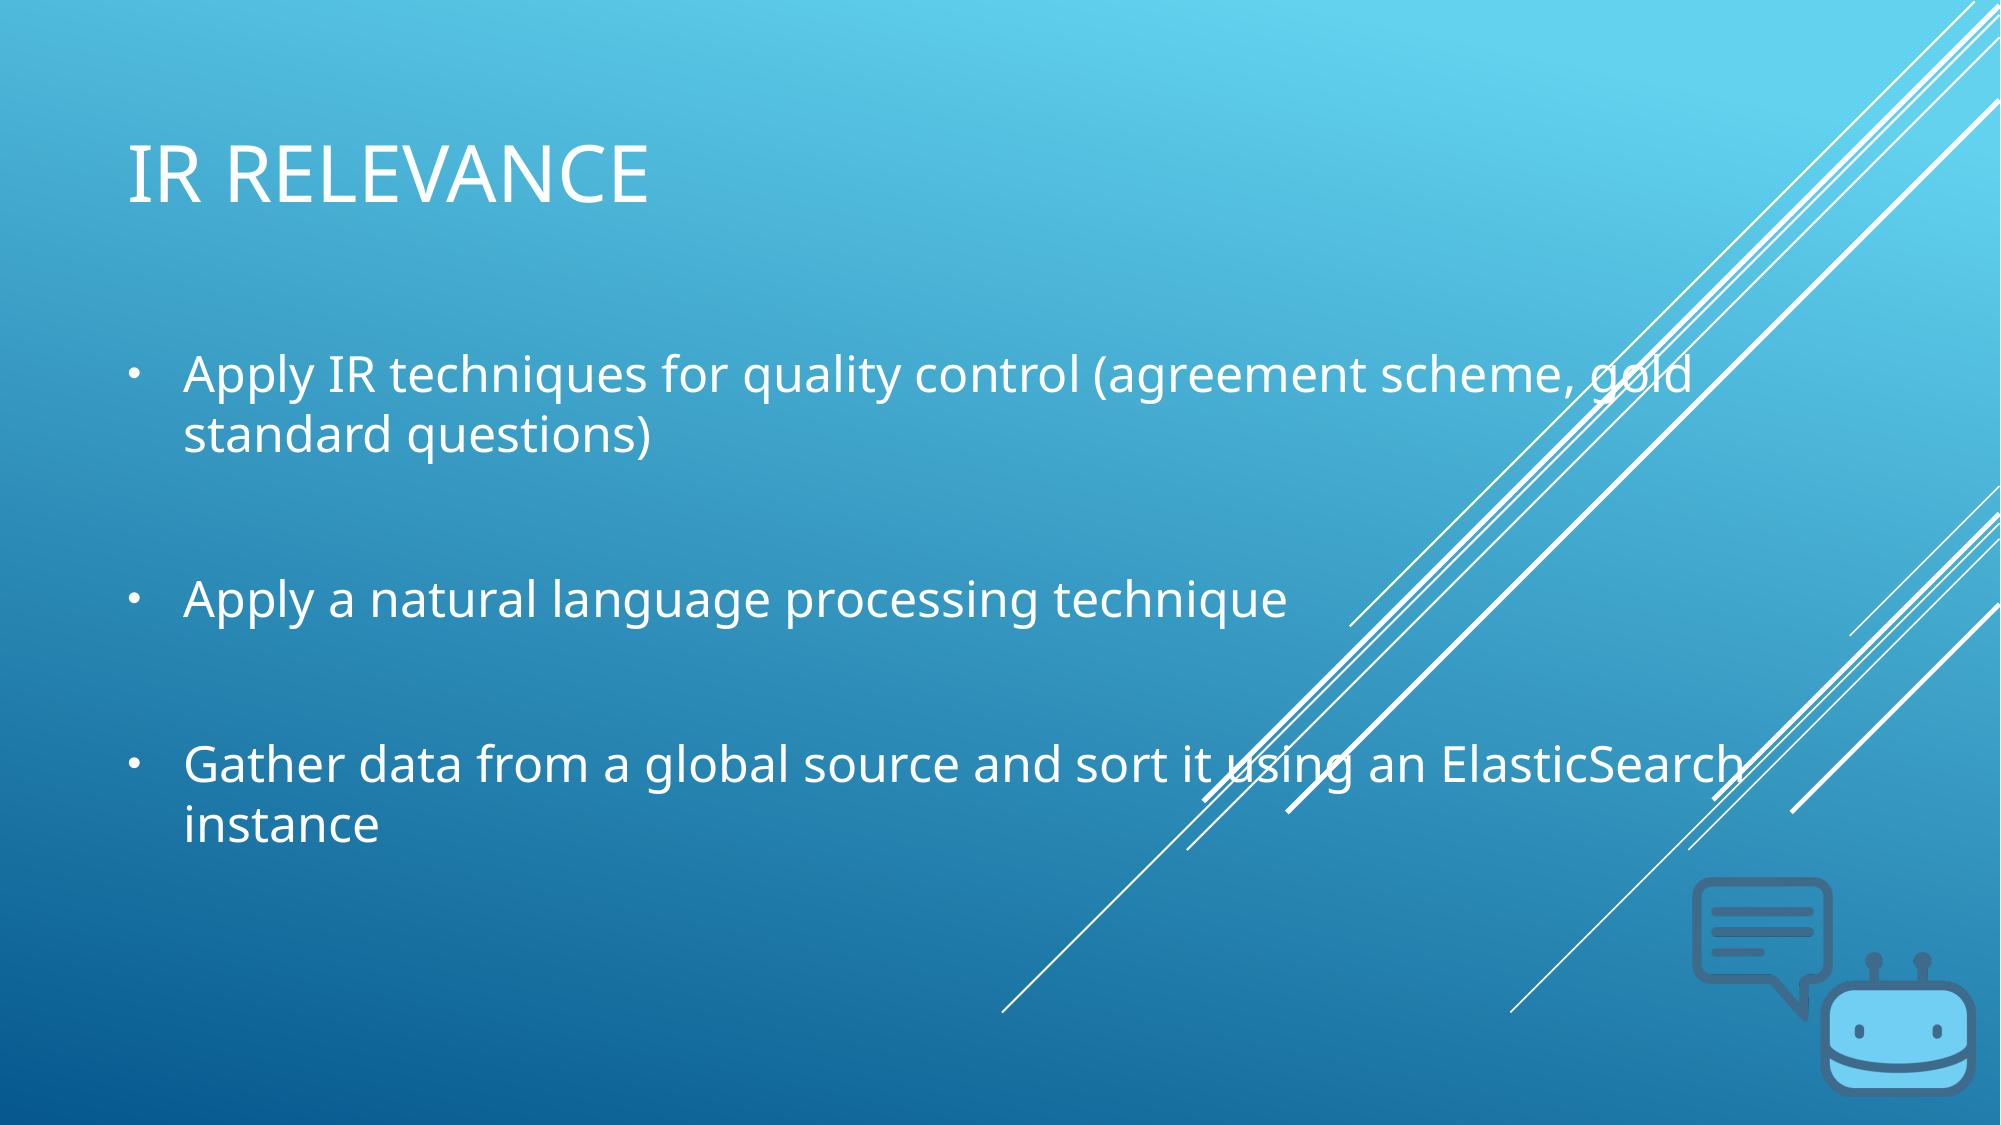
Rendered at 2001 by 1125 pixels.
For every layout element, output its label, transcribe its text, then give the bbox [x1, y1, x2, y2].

subtitle Apply IR techniques for quality control (agreement scheme, gold standard questions) Apply a natural language processing technique Gather data from a global source and sort it using an ElasticSearch instance [112, 335, 1848, 908]
picture [1692, 876, 1976, 1097]
title IR RELEVANCE [112, 112, 1425, 227]
